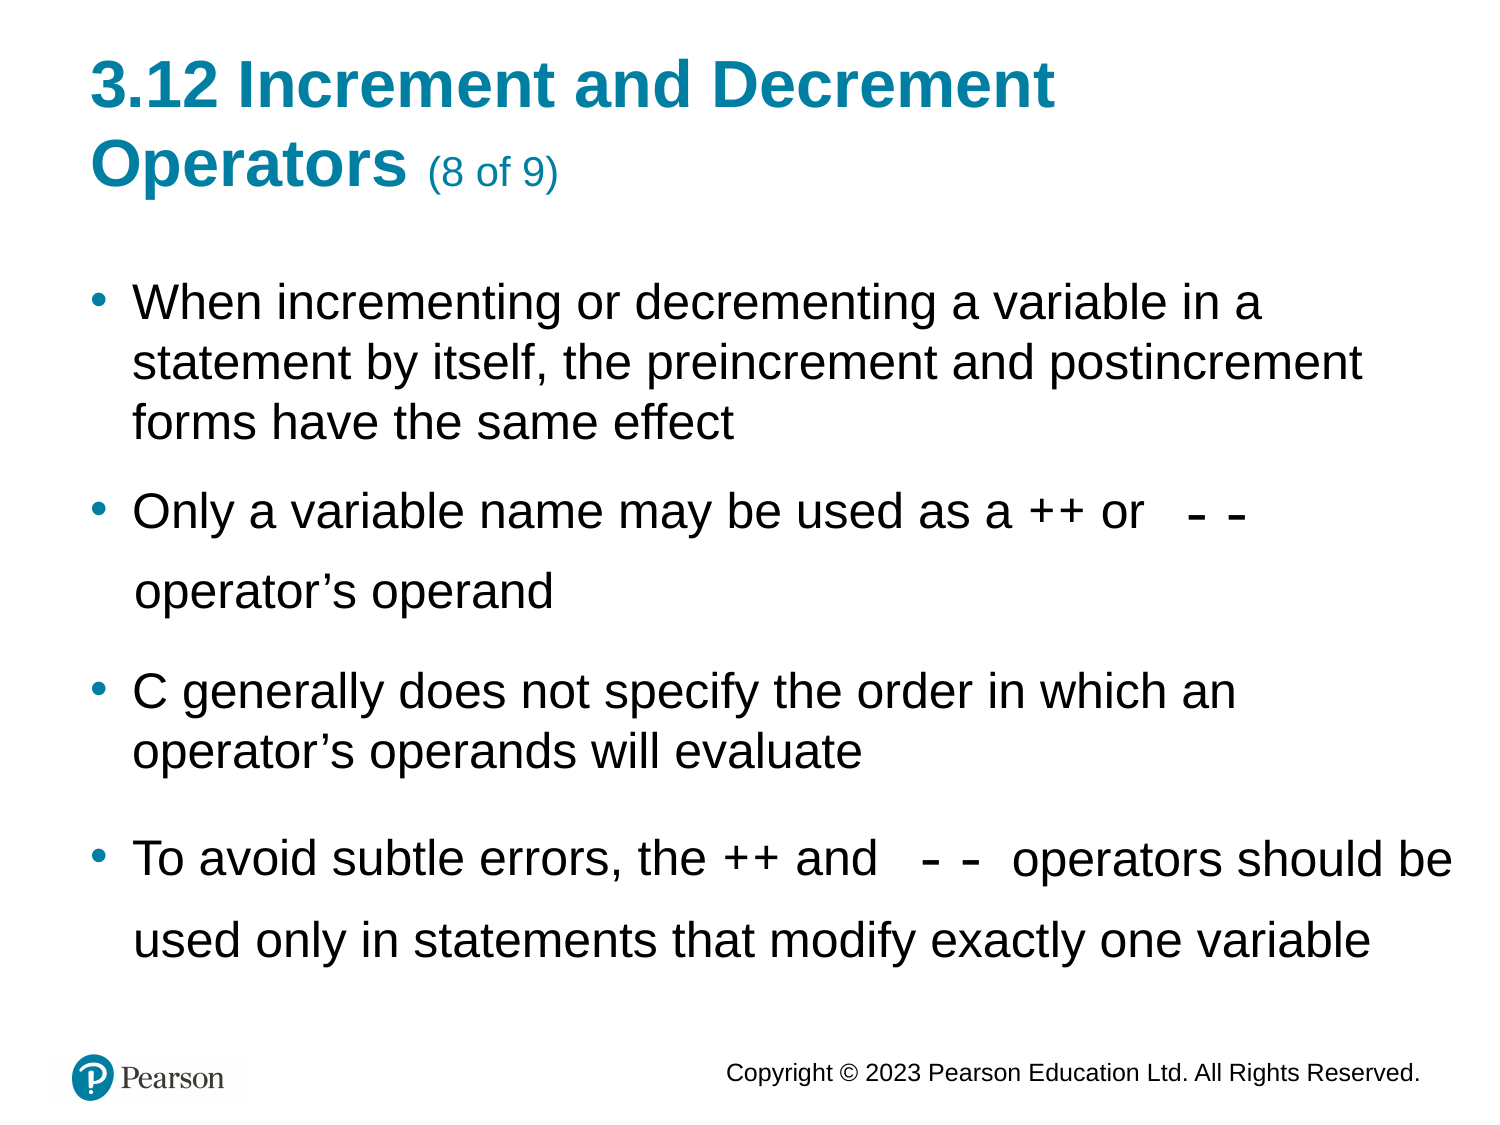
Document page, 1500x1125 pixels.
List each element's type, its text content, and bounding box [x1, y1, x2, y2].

list operators should be [1011, 826, 1479, 893]
picture [51, 1053, 245, 1102]
list used only in statements that modify exactly one variable [133, 907, 1418, 976]
list operator’s operand [134, 558, 639, 627]
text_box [1173, 503, 1264, 544]
list To avoid subtle errors, the ++ and [75, 825, 900, 893]
list Only a variable name may be used as a ++ or [75, 478, 1164, 546]
list C generally does not specify the order in which an operator’s operands will evaluate [75, 658, 1319, 791]
title 3.12 Increment and Decrement Operators (8 of 9) [75, 35, 1296, 216]
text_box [907, 849, 998, 889]
list When incrementing or decrementing a variable in a statement by itself, the preincrement and postincrement forms have the same effect [75, 254, 1425, 460]
